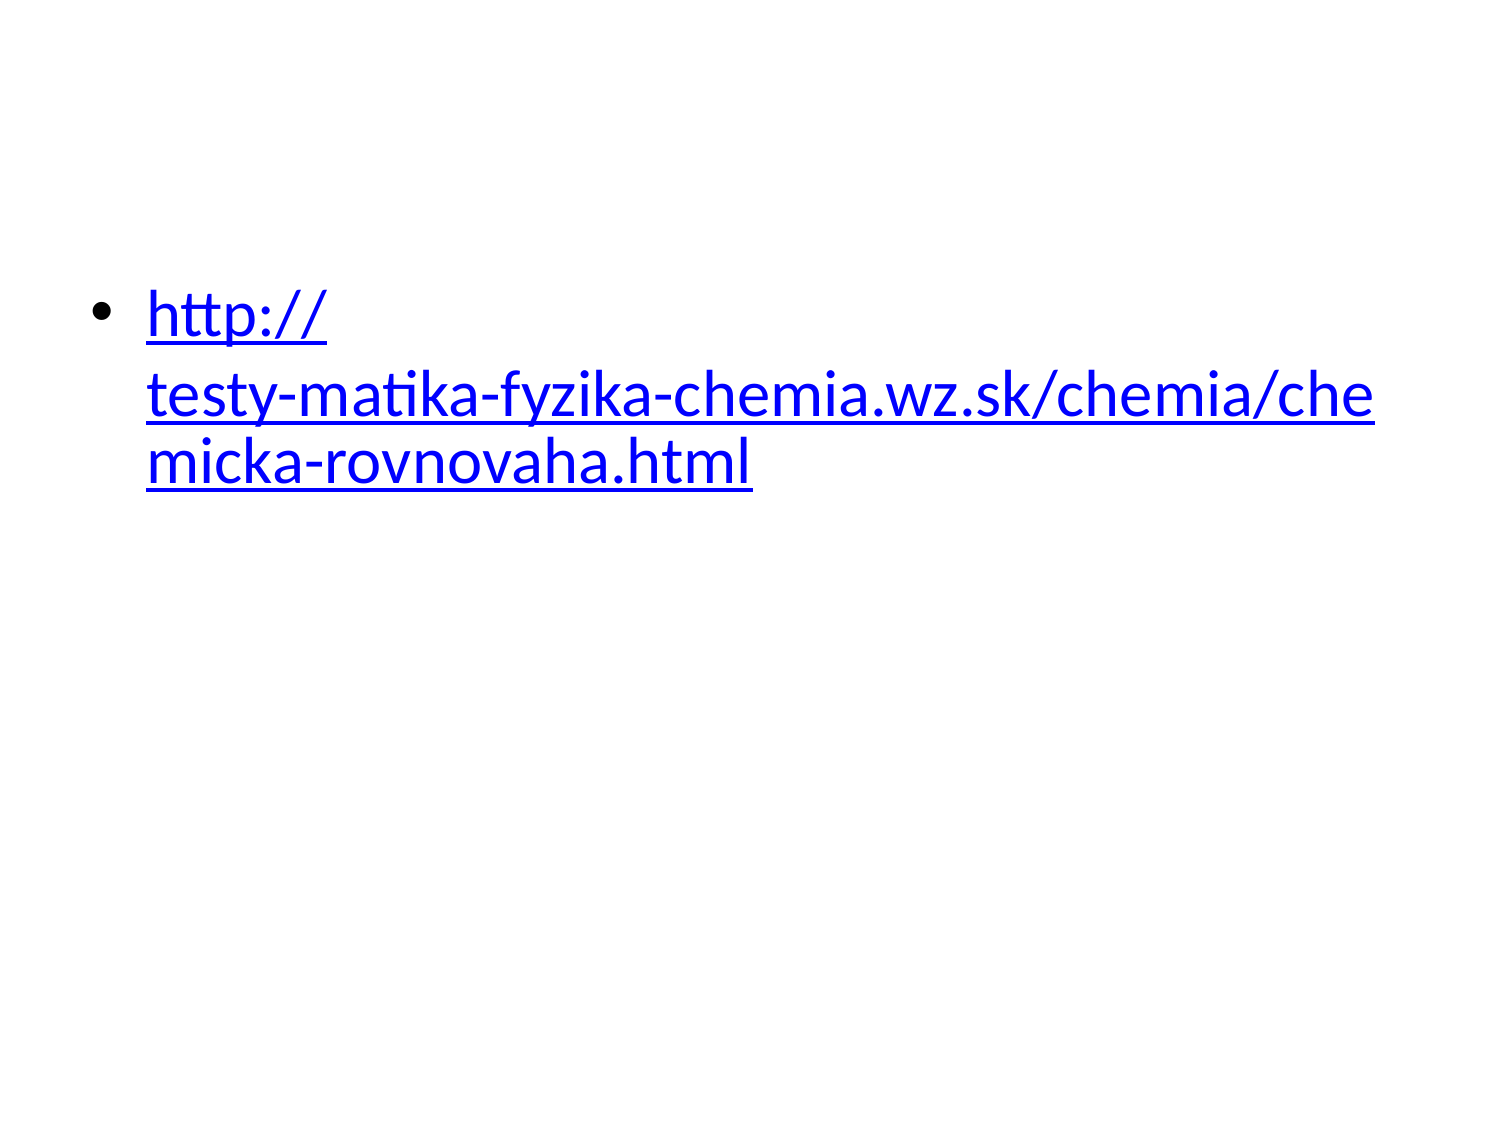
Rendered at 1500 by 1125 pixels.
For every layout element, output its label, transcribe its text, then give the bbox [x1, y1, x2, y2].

list http://testy-matika-fyzika-chemia.wz.sk/chemia/chemicka-rovnovaha.html [75, 262, 1425, 1005]
